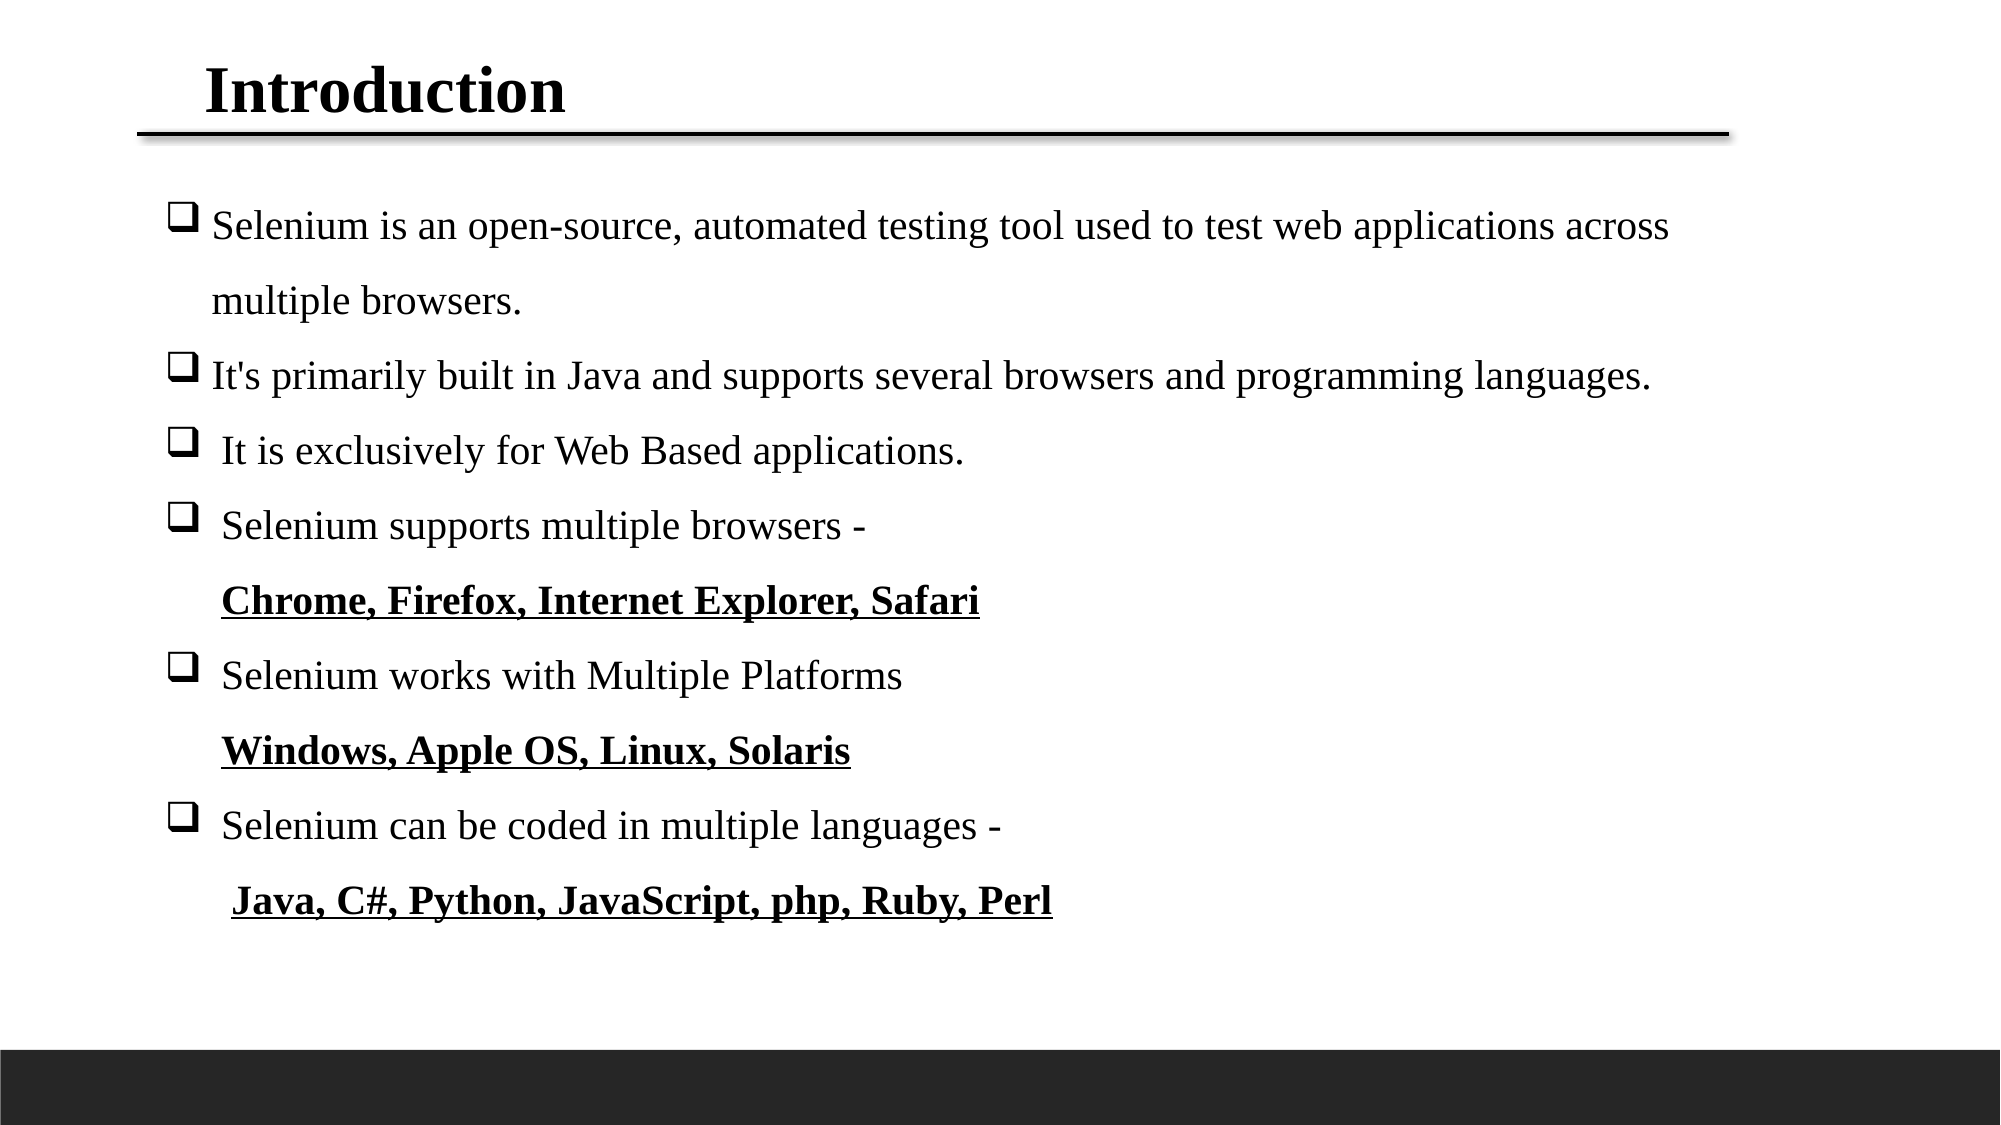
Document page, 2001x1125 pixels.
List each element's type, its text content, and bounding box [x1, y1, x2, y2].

text_box Selenium is an open-source, automated testing tool used to test web applications across multiple browsers. It's primarily built in Java and supports several browsers and programming languages. It is exclusively for Web Based applications. Selenium supports multiple browsers - Chrome, Firefox, Internet Explorer, Safari Selenium works with Multiple Platforms Windows, Apple OS, Linux, Solaris Selenium can be coded in multiple languages - Java, C#, Python, JavaScript, php, Ruby, Perl [149, 165, 1742, 998]
text_box Introduction [189, 38, 876, 128]
